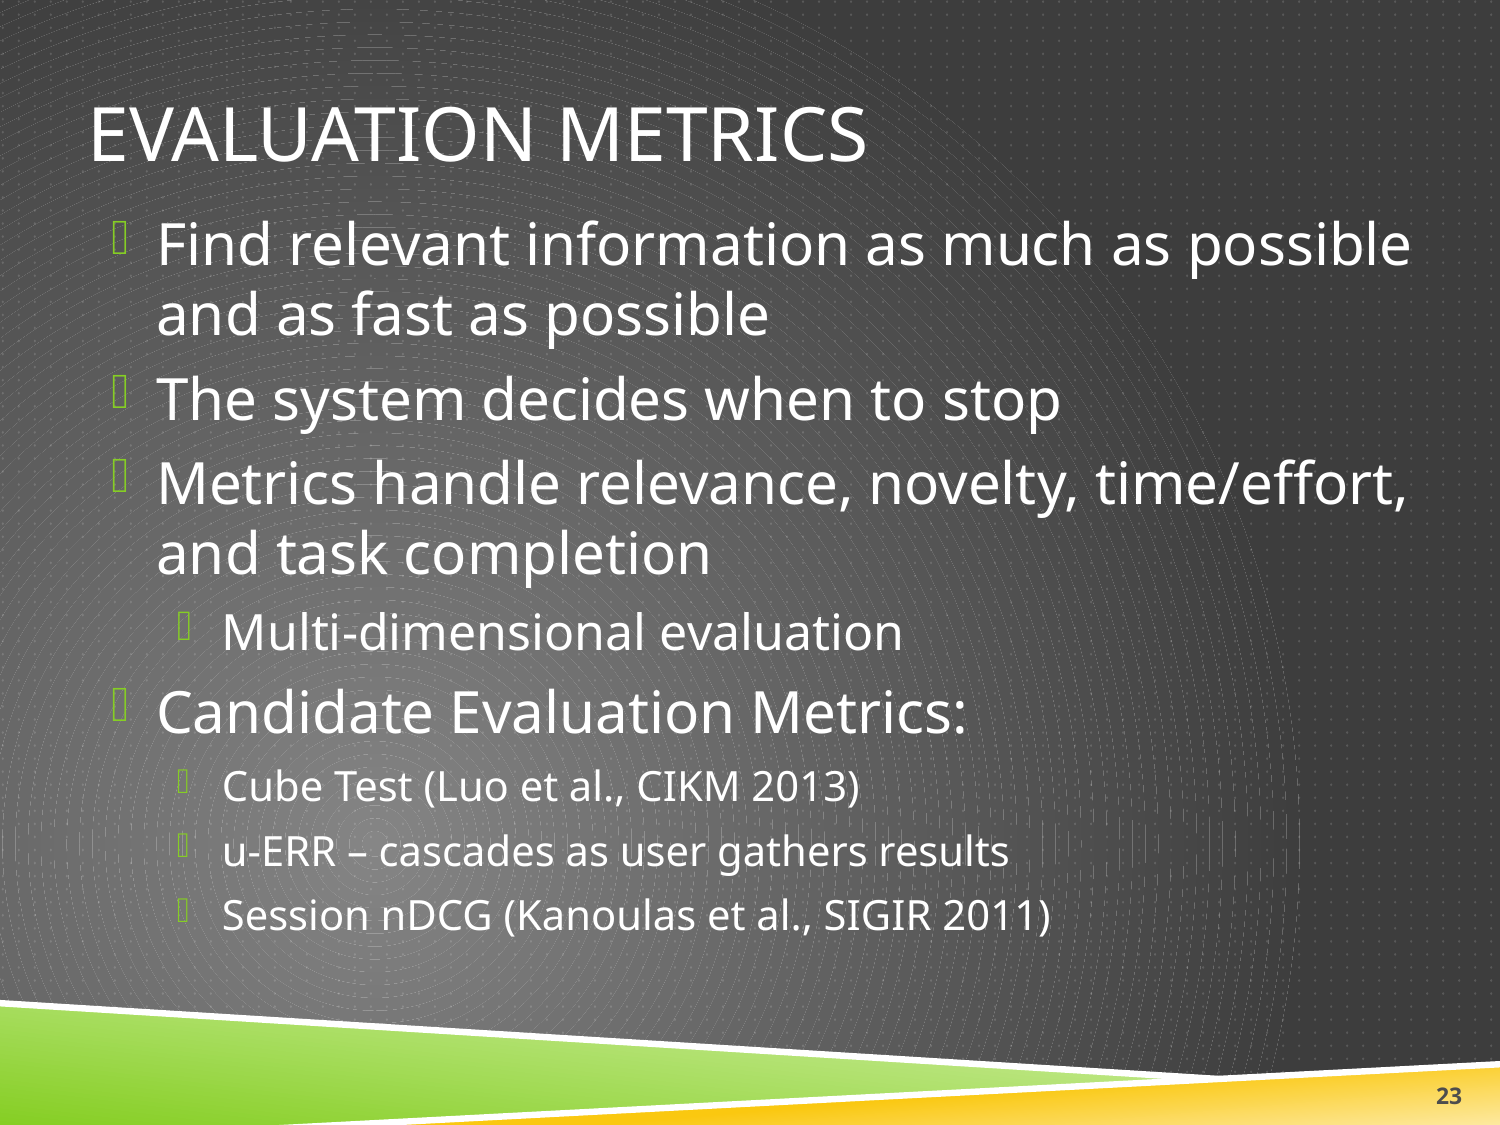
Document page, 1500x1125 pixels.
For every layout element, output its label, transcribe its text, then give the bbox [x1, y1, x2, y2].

slide_number 23 [1387, 1052, 1463, 1113]
list Find relevant information as much as possible and as fast as possible The system decides when to stop Metrics handle relevance, novelty, time/effort, and task completion Multi-dimensional evaluation Candidate Evaluation Metrics: Cube Test (Luo et al., CIKM 2013) u-ERR – cascades as user gathers results Session nDCG (Kanoulas et al., SIGIR 2011) [99, 200, 1450, 963]
title Evaluation metrics [87, 37, 1500, 225]
